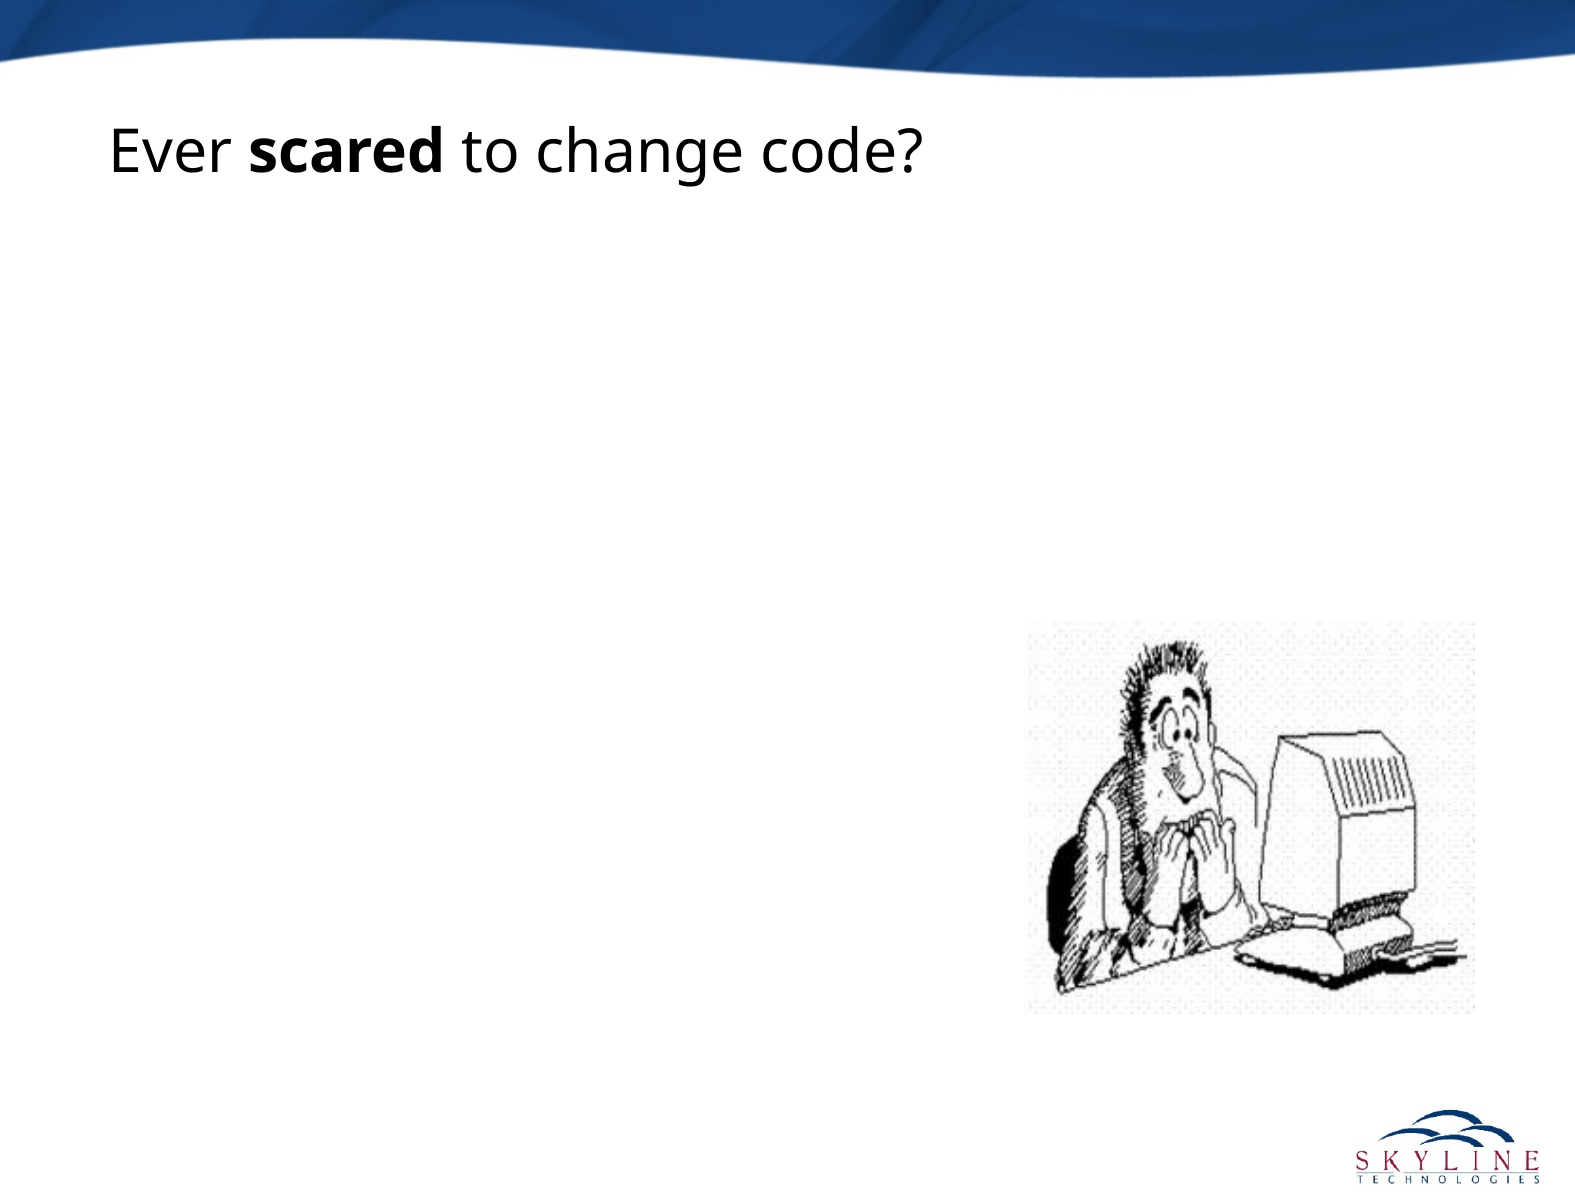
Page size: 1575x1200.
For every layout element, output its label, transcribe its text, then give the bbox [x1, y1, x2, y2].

picture [0, 0, 1575, 92]
title Ever scared to change code? [93, 112, 1494, 267]
picture [1024, 620, 1475, 1022]
picture [1355, 1106, 1540, 1187]
